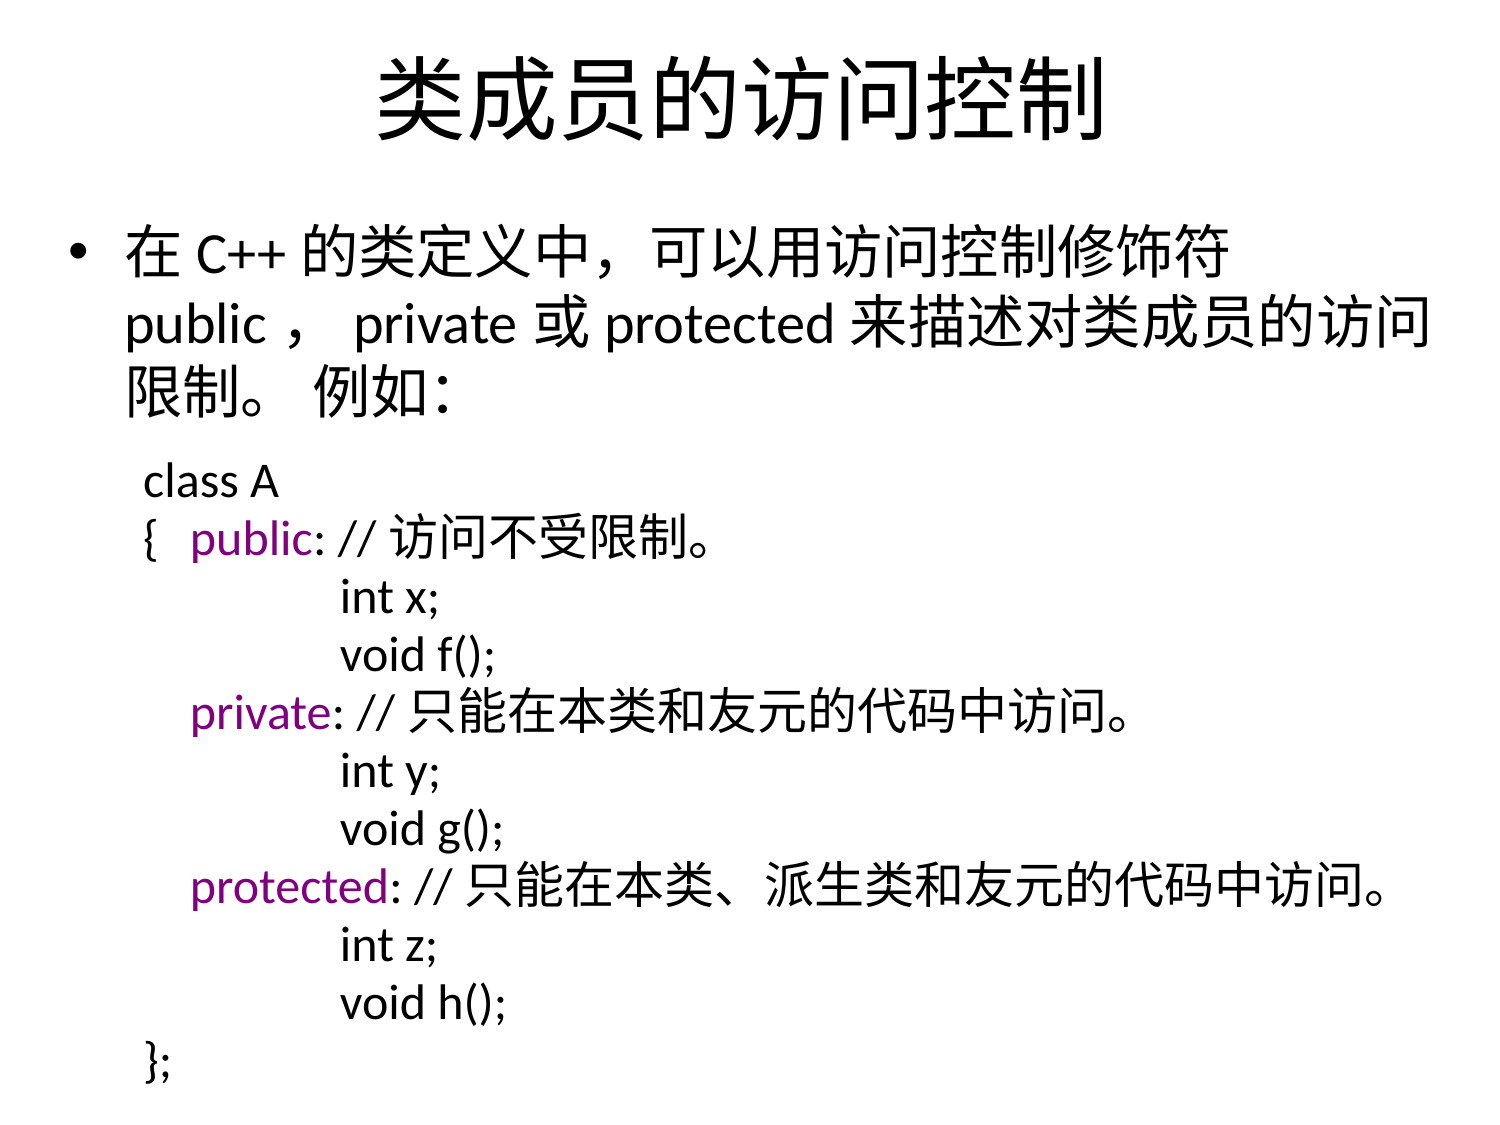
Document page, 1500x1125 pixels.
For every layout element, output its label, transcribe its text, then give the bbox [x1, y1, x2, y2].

list 在C++的类定义中，可以用访问控制修饰符public，private或protected来描述对类成员的访问限制。 例如： class A { public: //访问不受限制。 int x; void f(); private: //只能在本类和友元的代码中访问。 int y; void g(); protected: //只能在本类、派生类和友元的代码中访问。 int z; void h(); }; [53, 208, 1461, 1125]
title 类成员的访问控制 [76, 33, 1427, 161]
